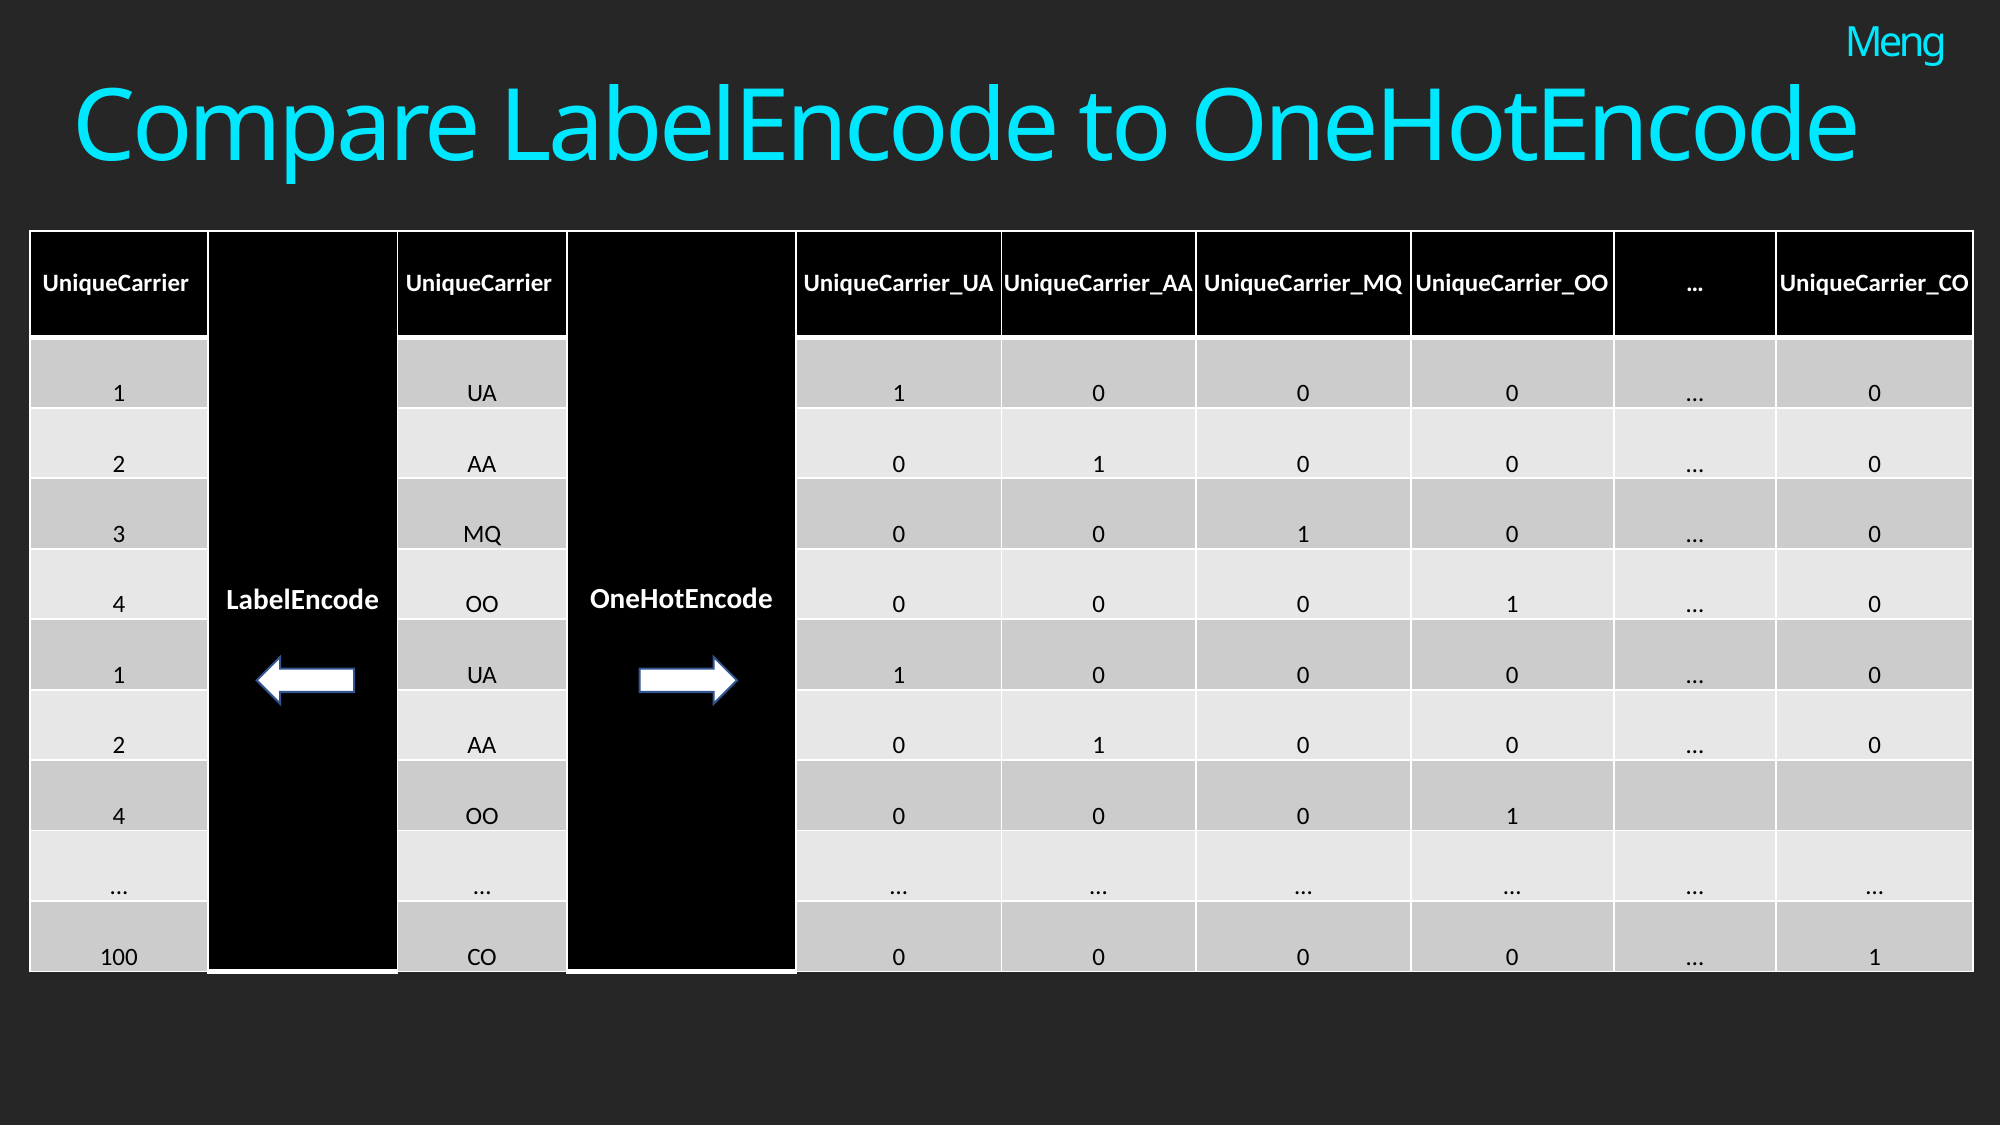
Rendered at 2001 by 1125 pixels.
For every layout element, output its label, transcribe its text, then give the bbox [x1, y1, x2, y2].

table_cell … [1615, 479, 1775, 548]
table_cell [1615, 761, 1775, 830]
table_header OneHotEncode [568, 232, 795, 969]
table_cell AA [398, 409, 566, 477]
text_box [255, 654, 356, 707]
table_cell … [398, 831, 566, 900]
table_cell 0 [1777, 340, 1972, 407]
table_cell 0 [1002, 550, 1195, 618]
table_cell 0 [797, 479, 1001, 548]
title Compare LabelEncode to OneHotEncode [11, 42, 1945, 187]
table_cell 0 [1002, 479, 1195, 548]
table_cell … [797, 831, 1001, 900]
table_header LabelEncode [209, 232, 397, 969]
table_cell … [1615, 831, 1775, 900]
table_header … [1615, 232, 1775, 335]
table_cell 0 [1777, 550, 1972, 618]
table_cell 3 [31, 479, 207, 548]
table_cell UA [398, 340, 566, 407]
table_cell 2 [31, 409, 207, 477]
table_cell … [1615, 691, 1775, 759]
table_cell 0 [1412, 902, 1613, 971]
table_cell [1777, 761, 1972, 830]
table_cell ... [31, 831, 207, 900]
table_cell 0 [1197, 761, 1410, 830]
table_cell 0 [1197, 620, 1410, 689]
table_cell 2 [31, 691, 207, 759]
table_cell 0 [1197, 340, 1410, 407]
table_cell 0 [1002, 340, 1195, 407]
table_cell OO [398, 761, 566, 830]
table_cell 0 [797, 691, 1001, 759]
table_cell 4 [31, 761, 207, 830]
table_cell 1 [797, 340, 1001, 407]
table_cell … [1615, 409, 1775, 477]
table_cell 1 [1412, 761, 1613, 830]
table_header UniqueCarrier [398, 232, 566, 335]
table_cell … [1197, 831, 1410, 900]
table_cell 0 [1002, 761, 1195, 830]
table_cell … [1002, 831, 1195, 900]
table_header UniqueCarrier_CO [1777, 232, 1972, 335]
table_cell … [1412, 831, 1613, 900]
table_header UniqueCarrier_OO [1412, 232, 1613, 335]
table_cell 0 [1777, 691, 1972, 759]
table_cell 0 [1197, 550, 1410, 618]
table_cell 0 [1777, 620, 1972, 689]
table_cell 0 [1412, 691, 1613, 759]
table_header UniqueCarrier_MQ [1197, 232, 1410, 335]
table_cell 4 [31, 550, 207, 618]
table_cell 1 [1412, 550, 1613, 618]
table_cell OO [398, 550, 566, 618]
table_cell 1 [1197, 479, 1410, 548]
table_cell 0 [1412, 479, 1613, 548]
table_cell … [1615, 550, 1775, 618]
table_cell 0 [1197, 409, 1410, 477]
table_cell MQ [398, 479, 566, 548]
table_header UniqueCarrier_UA [797, 232, 1001, 335]
table_cell AA [398, 691, 566, 759]
table_cell 0 [1002, 620, 1195, 689]
table_cell 1 [1002, 691, 1195, 759]
table_cell 1 [1777, 902, 1972, 971]
table_cell 0 [797, 761, 1001, 830]
table_header UniqueCarrier [31, 232, 207, 335]
table_cell 0 [1412, 340, 1613, 407]
table_cell 100 [31, 902, 207, 971]
table_cell 1 [797, 620, 1001, 689]
table_cell … [1615, 340, 1775, 407]
table_cell 1 [1002, 409, 1195, 477]
table_cell 0 [797, 902, 1001, 971]
table_cell 0 [1777, 409, 1972, 477]
table_cell CO [398, 902, 566, 971]
table_cell 0 [1412, 409, 1613, 477]
table_cell UA [398, 620, 566, 689]
table_cell 0 [1412, 620, 1613, 689]
text_box [638, 654, 739, 707]
table_cell 1 [31, 620, 207, 689]
text_box Meng [1605, 0, 2000, 71]
table_cell 0 [1777, 479, 1972, 548]
table_cell 0 [797, 550, 1001, 618]
table_cell … [1615, 620, 1775, 689]
table_cell 0 [1197, 691, 1410, 759]
table_cell 0 [797, 409, 1001, 477]
table_cell … [1777, 831, 1972, 900]
table_cell … [1615, 902, 1775, 971]
table_cell 0 [1002, 902, 1195, 971]
table_cell 1 [31, 340, 207, 407]
table_cell 0 [1197, 902, 1410, 971]
table_header UniqueCarrier_AA [1002, 232, 1195, 335]
